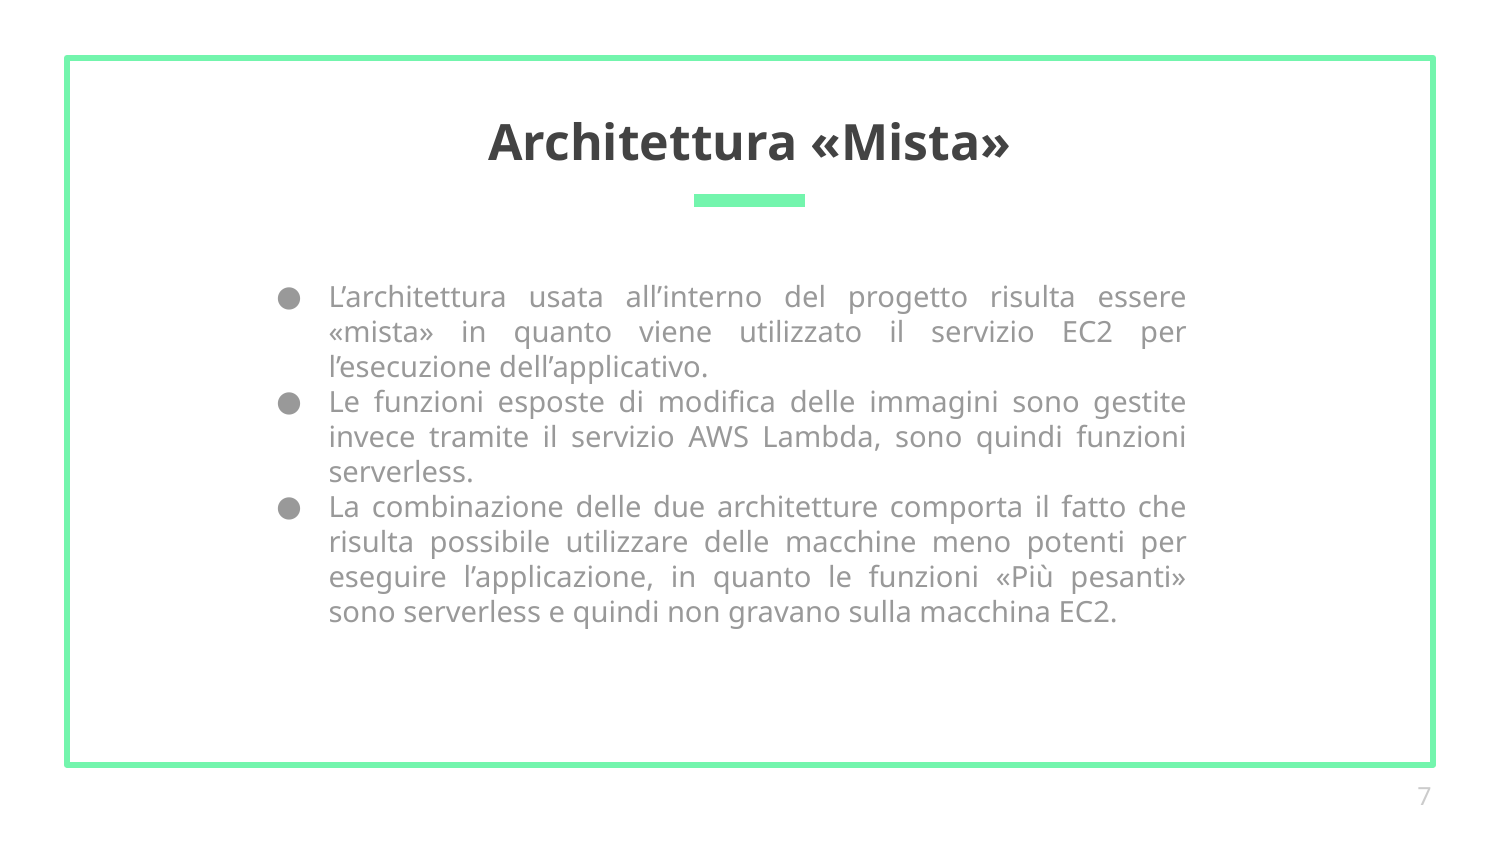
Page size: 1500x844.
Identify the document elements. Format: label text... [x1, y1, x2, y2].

list L’architettura usata all’interno del progetto risulta essere «mista» in quanto viene utilizzato il servizio EC2 per l’esecuzione dell’applicativo. Le funzioni esposte di modifica delle immagini sono gestite invece tramite il servizio AWS Lambda, sono quindi funzioni serverless. La combinazione delle due architetture comporta il fatto che risulta possibile utilizzare delle macchine meno potenti per eseguire l’applicazione, in quanto le funzioni «Più pesanti» sono serverless e quindi non gravano sulla macchina EC2. [238, 263, 1203, 723]
title Architettura «Mista» [0, 35, 1500, 186]
slide_number 7 [1402, 764, 1493, 830]
